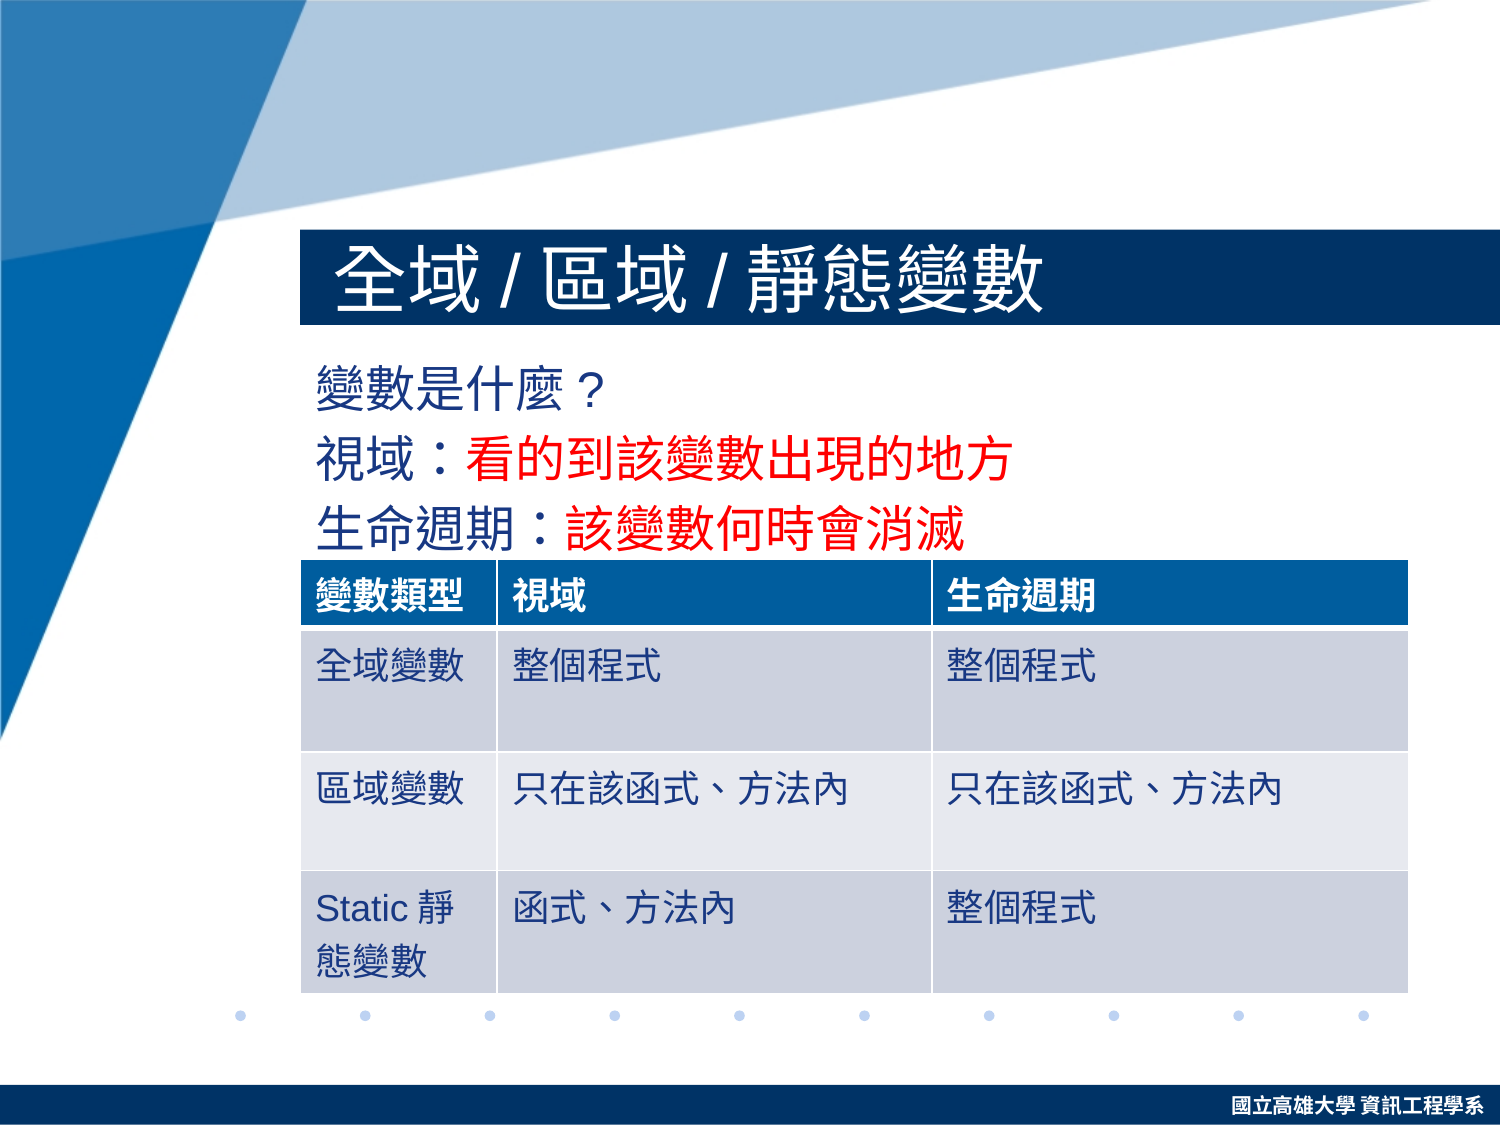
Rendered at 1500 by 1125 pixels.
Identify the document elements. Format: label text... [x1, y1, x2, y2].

table_header 變數類型 [301, 560, 496, 625]
table_cell 整個程式 [498, 631, 931, 751]
table_header 視域 [498, 560, 931, 625]
table_cell 只在該函式、方法內 [933, 753, 1408, 870]
table_cell Static靜態變數 [301, 871, 496, 993]
list 變數是什麼? 視域：看的到該變數出現的地方 生命週期：該變數何時會消滅 [300, 350, 1475, 1013]
table_cell 函式、方法內 [498, 871, 931, 993]
table_cell 全域變數 [301, 631, 496, 751]
picture [0, 0, 1500, 842]
table_cell 整個程式 [933, 871, 1408, 993]
table_header 生命週期 [933, 560, 1408, 625]
table_cell 區域變數 [301, 753, 496, 870]
title 全域/區域/靜態變數 [300, 229, 1500, 325]
table_cell 只在該函式、方法內 [498, 753, 931, 870]
table_cell 整個程式 [933, 631, 1408, 751]
